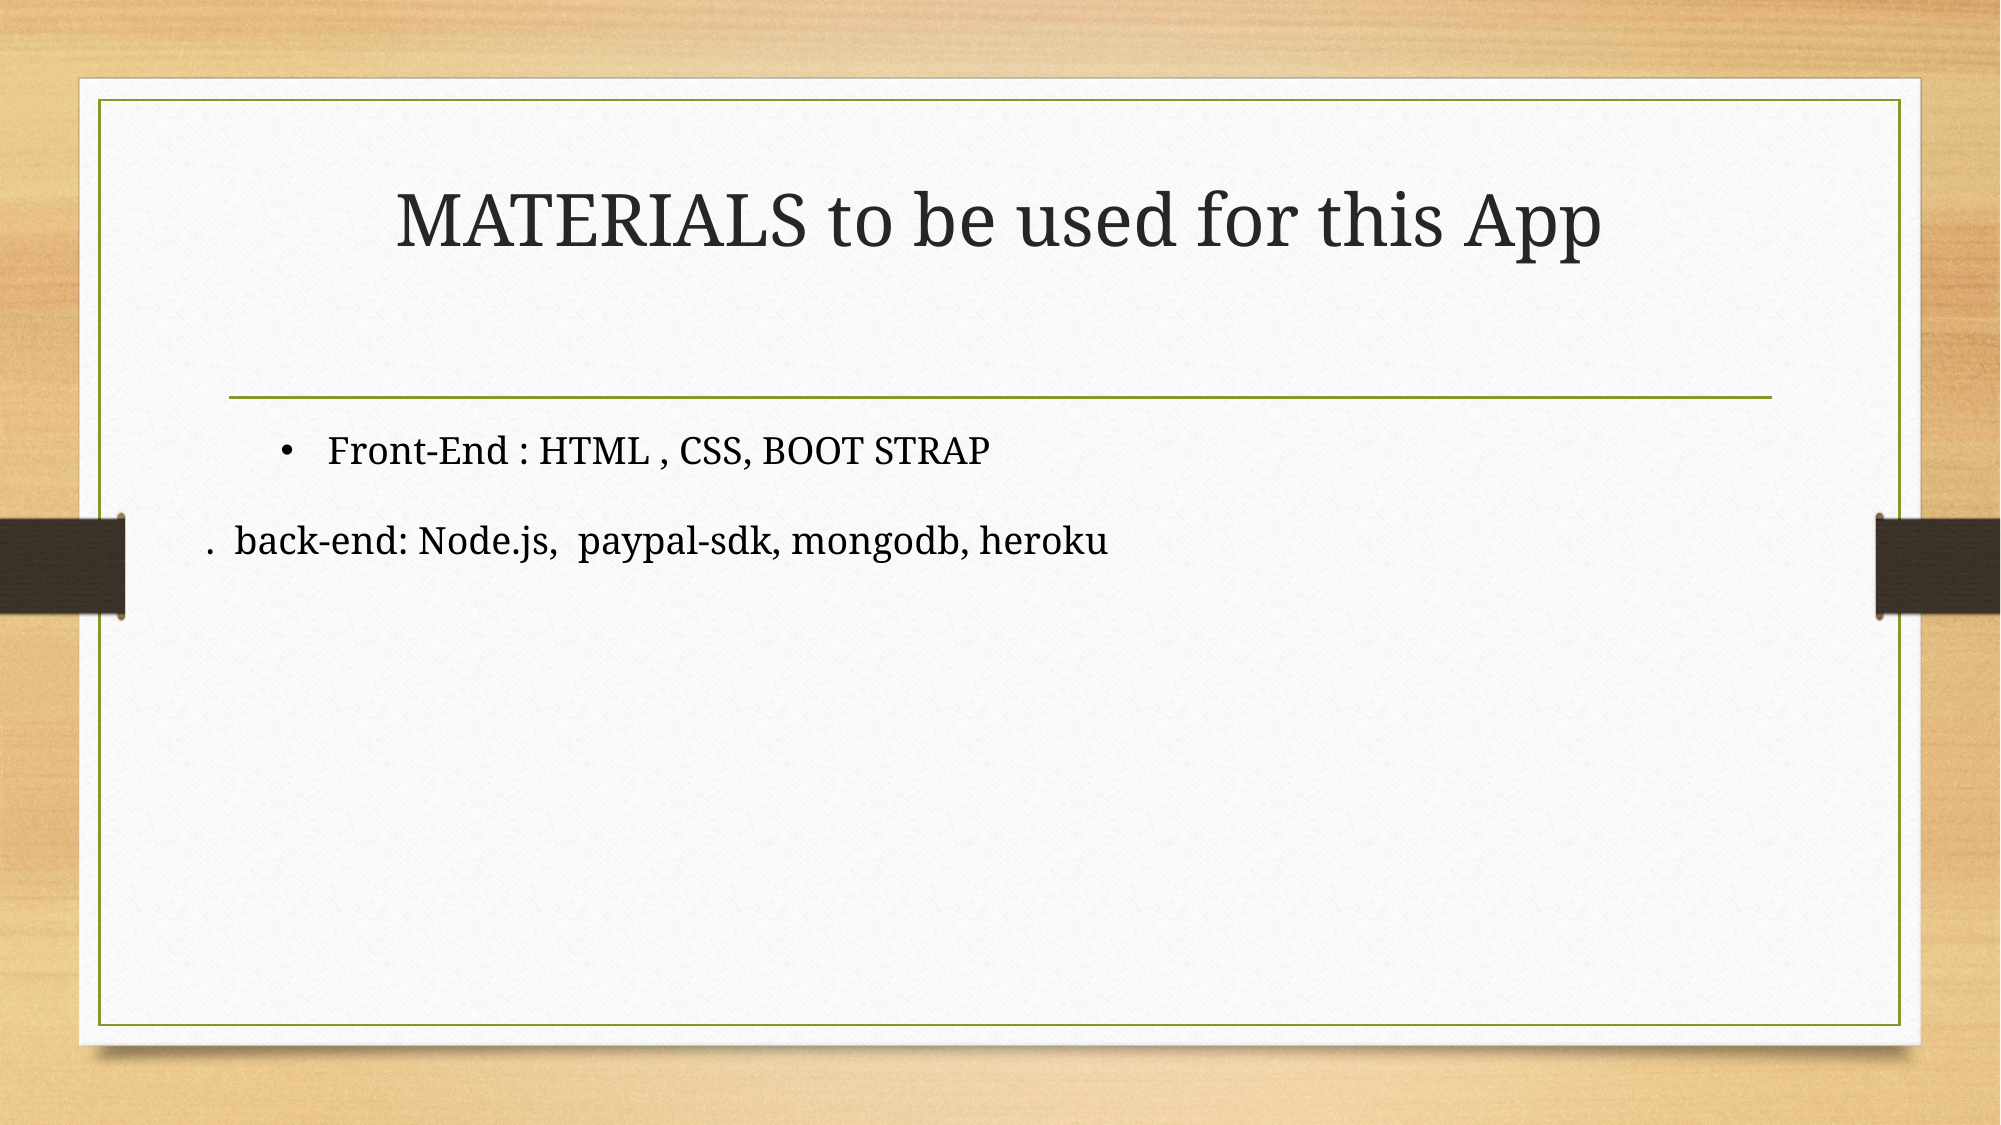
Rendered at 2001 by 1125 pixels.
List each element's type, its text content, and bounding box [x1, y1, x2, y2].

picture [0, 0, 2001, 1125]
title MATERIALS to be used for this App [212, 161, 1788, 375]
text_box Front-End : HTML , CSS, BOOT STRAP . back-end: Node.js, paypal-sdk, mongodb, heroku [190, 374, 1608, 705]
